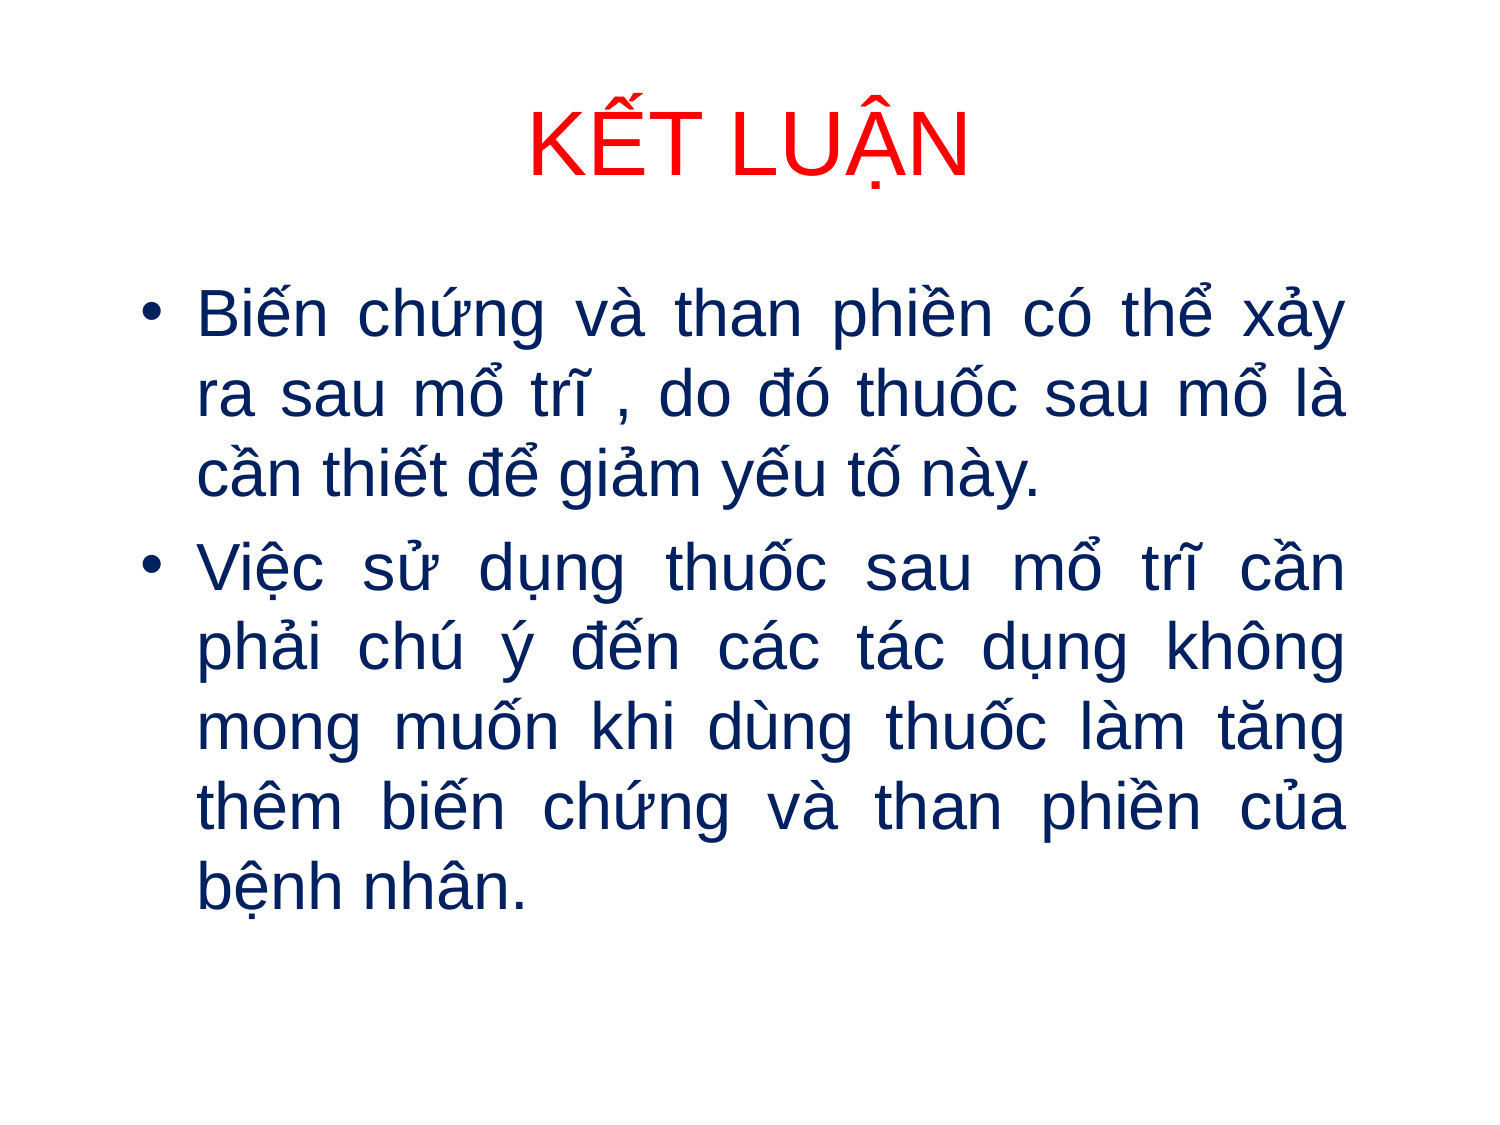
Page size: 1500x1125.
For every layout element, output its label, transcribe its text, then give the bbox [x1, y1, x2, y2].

list Biến chứng và than phiền có thể xảy ra sau mổ trĩ , do đó thuốc sau mổ là cần thiết để giảm yếu tố này. Việc sử dụng thuốc sau mổ trĩ cần phải chú ý đến các tác dụng không mong muốn khi dùng thuốc làm tăng thêm biến chứng và than phiền của bệnh nhân. [125, 262, 1363, 1005]
title KẾT LUẬN [75, 45, 1425, 233]
